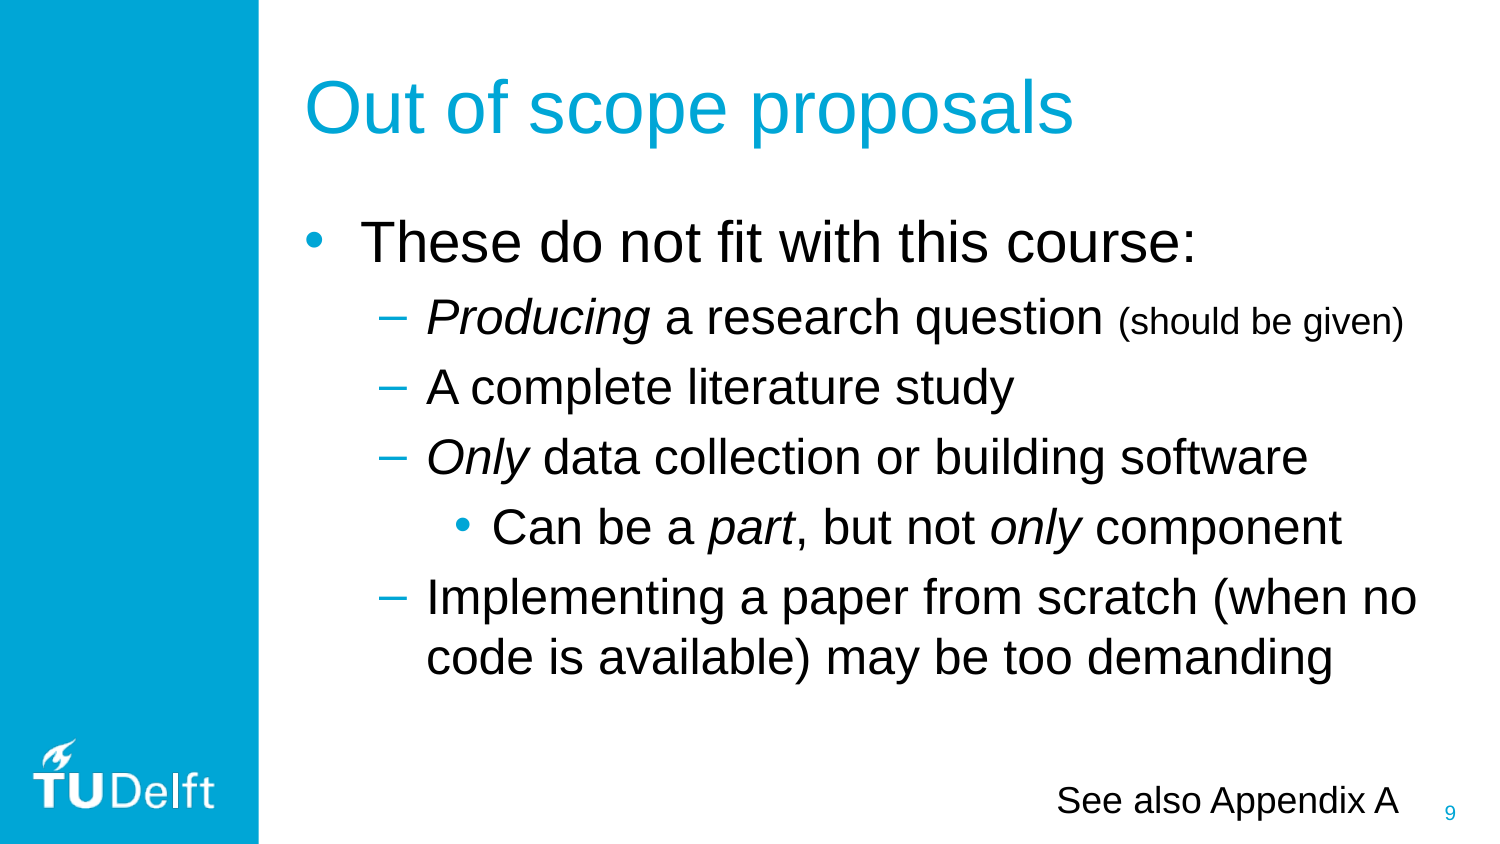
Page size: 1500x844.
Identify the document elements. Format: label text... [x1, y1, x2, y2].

title Out of scope proposals [289, 33, 1455, 175]
list These do not fit with this course: Producing a research question (should be given) A complete literature study Only data collection or building software Can be a part, but not only component Implementing a paper from scratch (when no code is available) may be too demanding [289, 196, 1455, 769]
text_box See also Appendix A [732, 768, 1414, 829]
